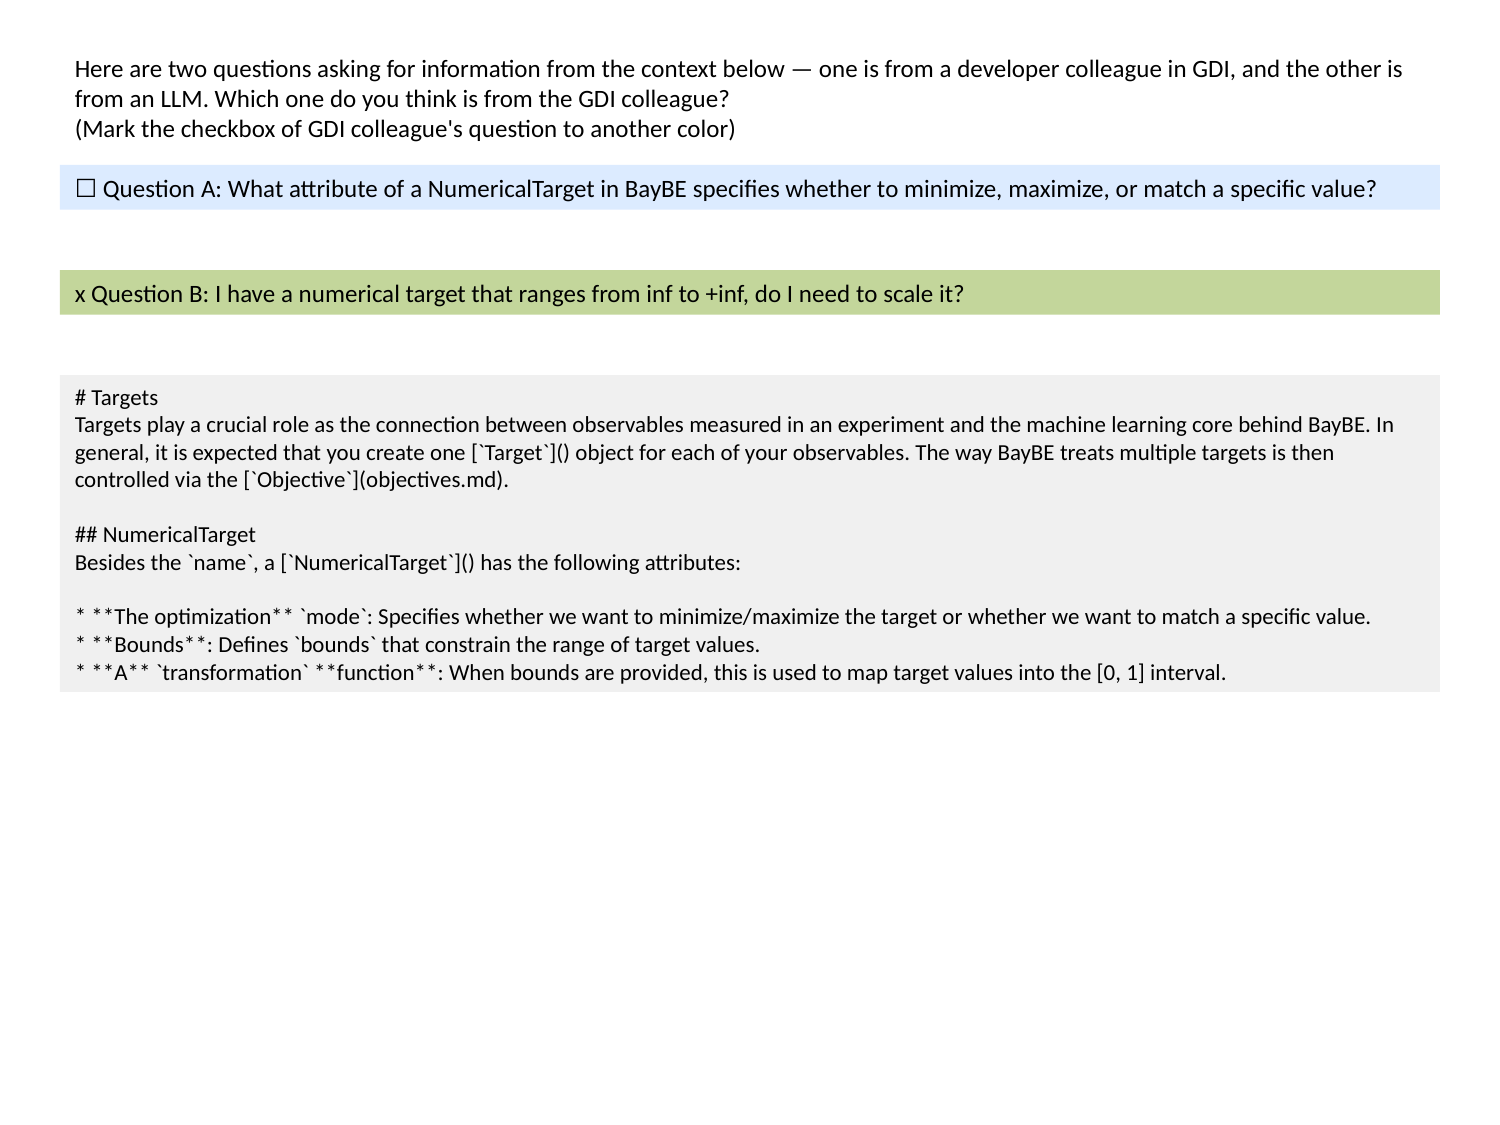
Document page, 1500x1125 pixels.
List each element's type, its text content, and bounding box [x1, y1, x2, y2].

text_box # Targets Targets play a crucial role as the connection between observables measured in an experiment and the machine learning core behind BayBE. In general, it is expected that you create one [`Target`]() object for each of your observables. The way BayBE treats multiple targets is then controlled via the [`Objective`](objectives.md). ## NumericalTarget Besides the `name`, a [`NumericalTarget`]() has the following attributes: * **The optimization** `mode`: Specifies whether we want to minimize/maximize the target or whether we want to match a specific value. * **Bounds**: Defines `bounds` that constrain the range of target values. * **A** `transformation` **function**: When bounds are provided, this is used to map target values into the [0, 1] interval. [59, 375, 1440, 692]
text_box x Question B: I have a numerical target that ranges from inf to +inf, do I need to scale it? [59, 270, 1440, 315]
text_box ☐ Question A: What attribute of a NumericalTarget in BayBE specifies whether to minimize, maximize, or match a specific value? [59, 164, 1440, 210]
text_box Here are two questions asking for information from the context below — one is from a developer colleague in GDI, and the other is from an LLM. Which one do you think is from the GDI colleague? (Mark the checkbox of GDI colleague's question to another color) [59, 45, 1440, 150]
